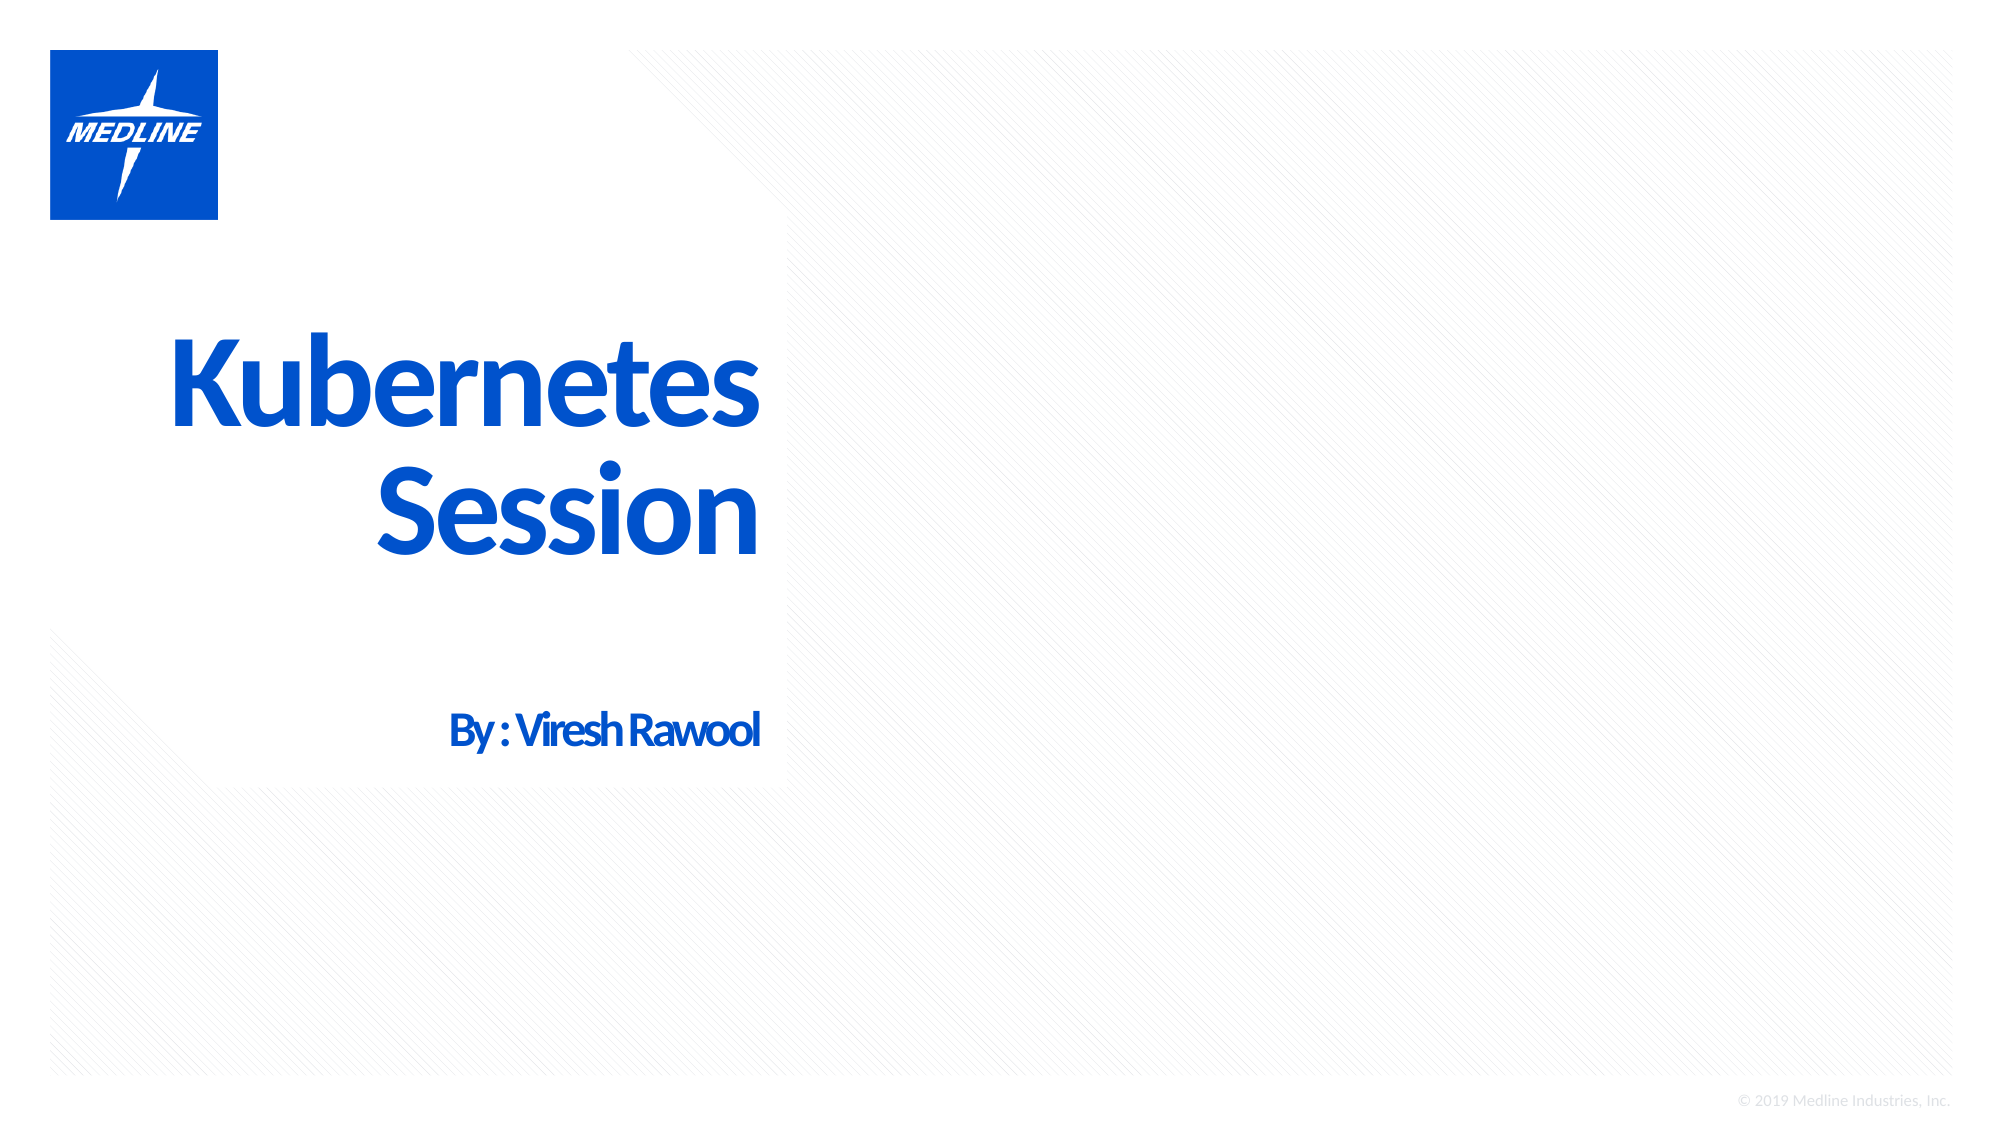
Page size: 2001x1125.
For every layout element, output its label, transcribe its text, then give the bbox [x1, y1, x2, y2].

picture [51, 50, 218, 220]
title Kubernetes Session By : Viresh Rawool [83, 206, 793, 776]
